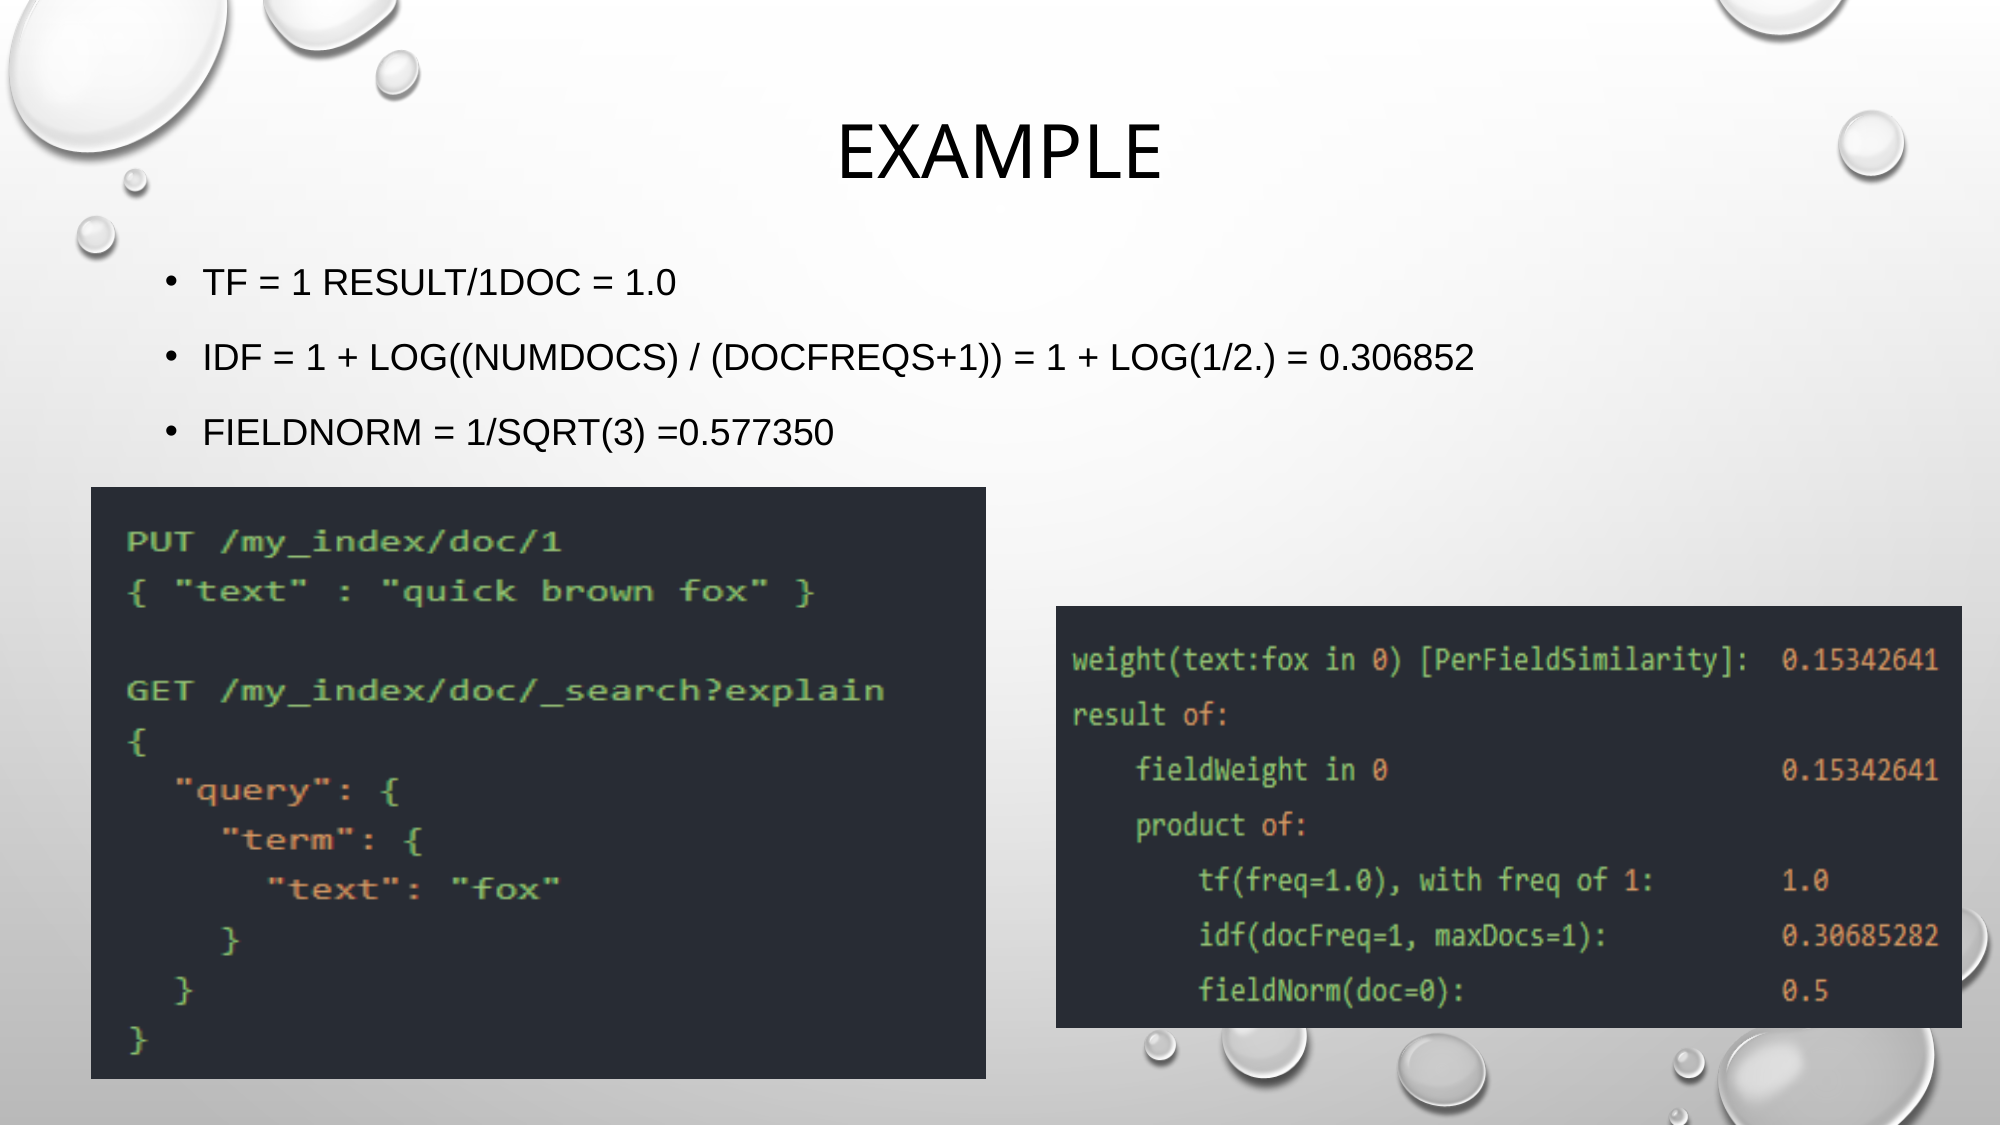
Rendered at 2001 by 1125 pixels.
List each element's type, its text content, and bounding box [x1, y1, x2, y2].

title example [149, 101, 1851, 209]
picture [0, 0, 2000, 1125]
list Tf = 1 result/1doc = 1.0 Idf = 1 + log((numDocs) / (docFreqs+1)) = 1 + log(1/2.) = 0.306852 fieldNorm = 1/sqrt(3) =0.577350 [149, 241, 1850, 950]
